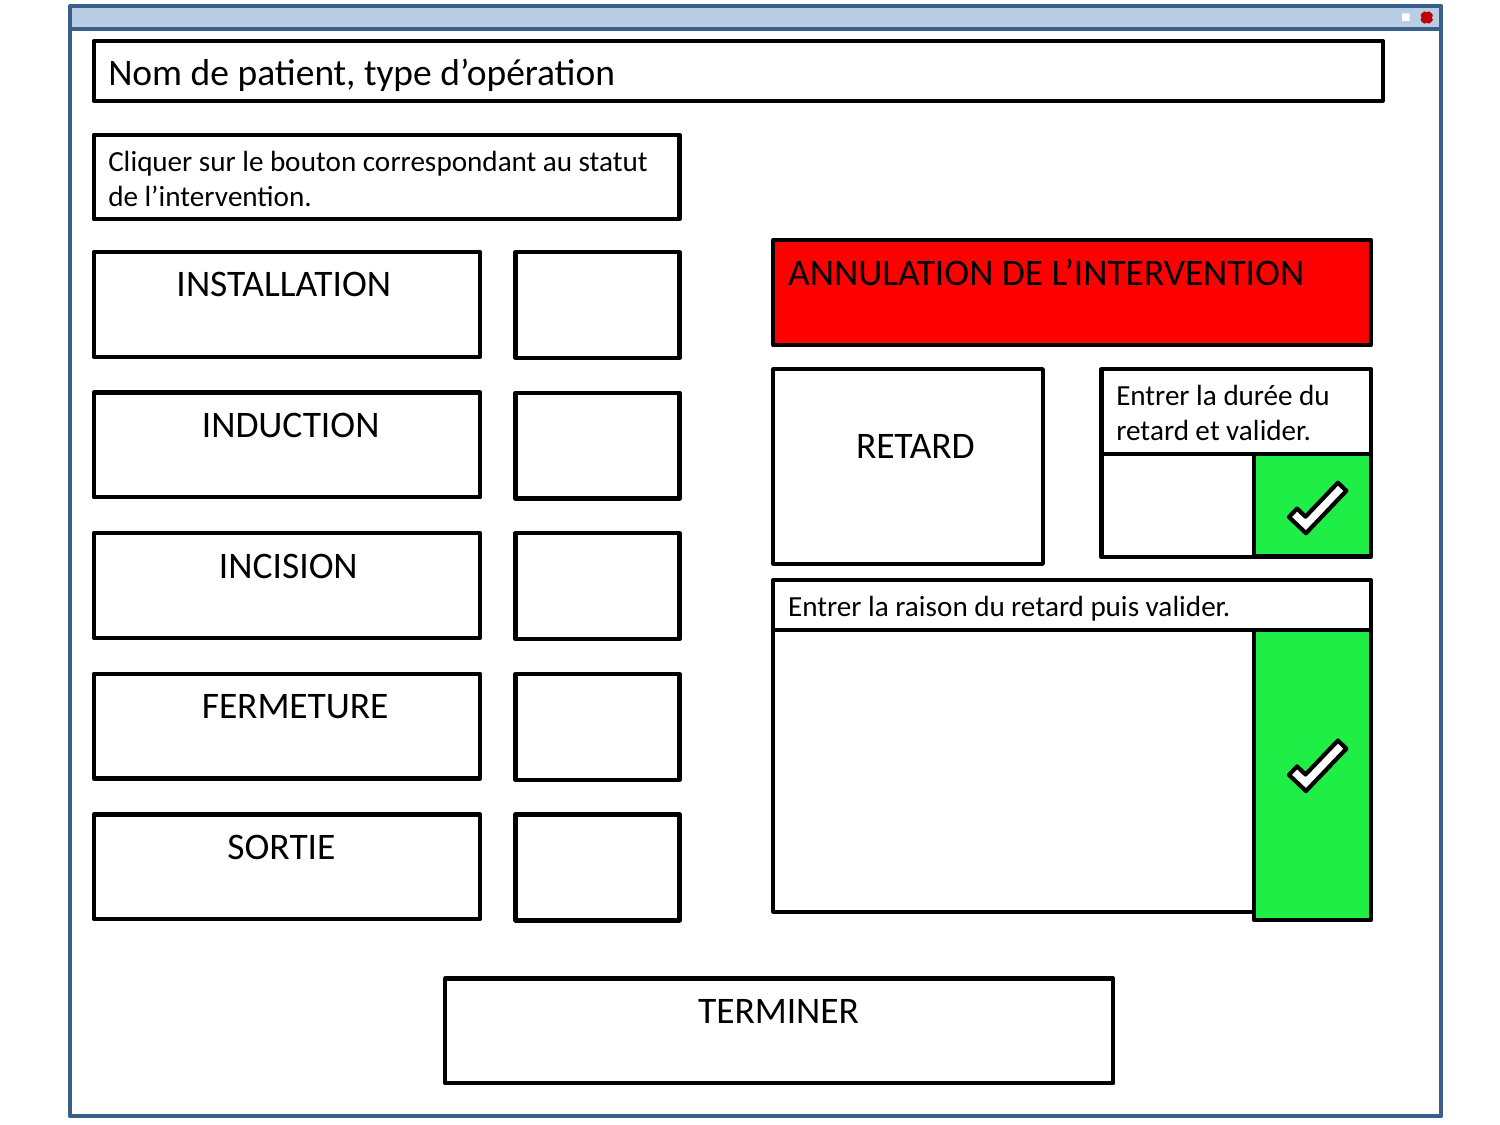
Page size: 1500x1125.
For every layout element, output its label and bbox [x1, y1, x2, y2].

text_box [1420, 11, 1433, 24]
text_box [68, 4, 1443, 31]
text_box [1400, 11, 1412, 23]
text_box [68, 31, 1443, 1118]
